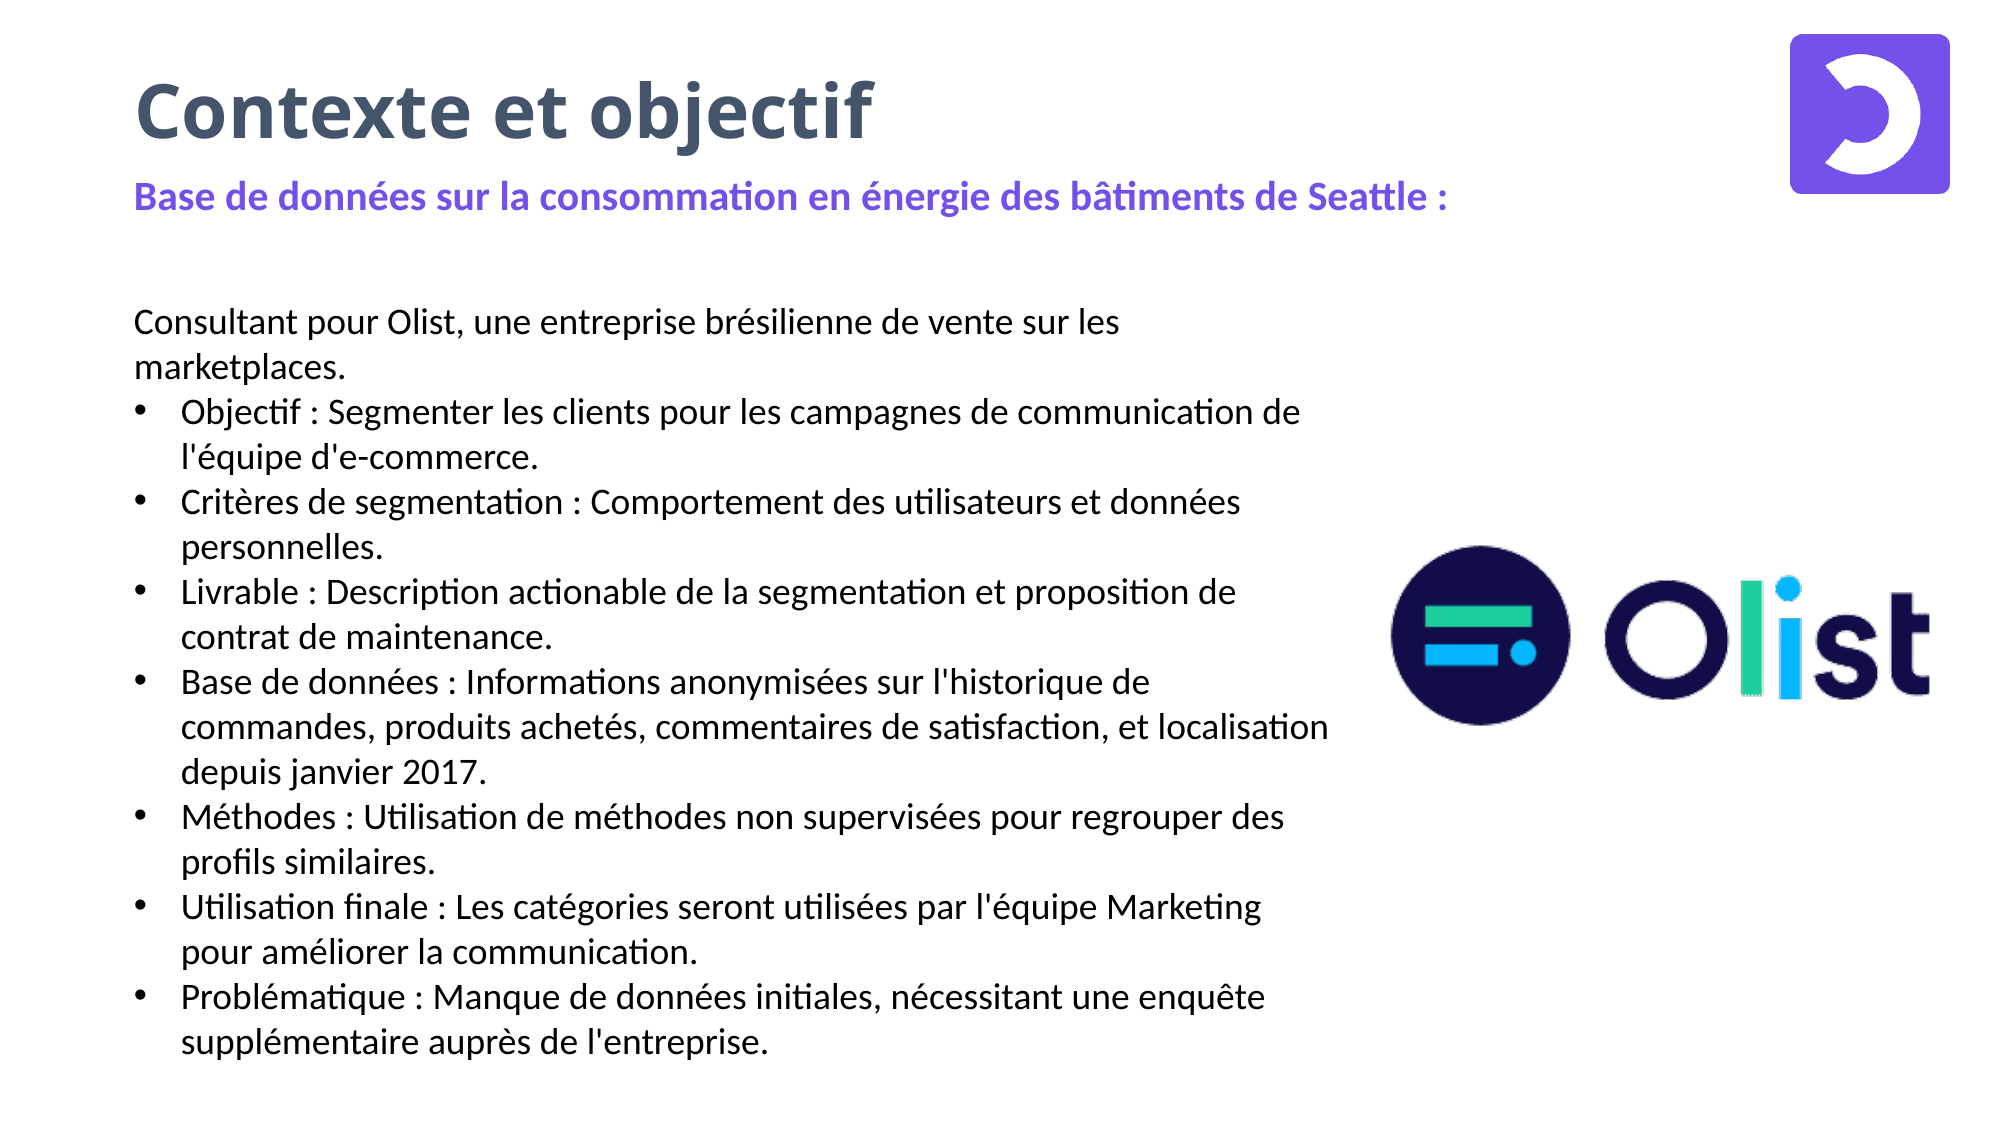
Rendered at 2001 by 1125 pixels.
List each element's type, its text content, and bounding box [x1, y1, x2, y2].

picture [1349, 507, 1971, 760]
text_box Consultant pour Olist, une entreprise brésilienne de vente sur les marketplaces. Objectif : Segmenter les clients pour les campagnes de communication de l'équipe d'e-commerce. Critères de segmentation : Comportement des utilisateurs et données personnelles. Livrable : Description actionable de la segmentation et proposition de contrat de maintenance. Base de données : Informations anonymisées sur l'historique de commandes, produits achetés, commentaires de satisfaction, et localisation depuis janvier 2017. Méthodes : Utilisation de méthodes non supervisées pour regrouper des profils similaires. Utilisation finale : Les catégories seront utilisées par l'équipe Marketing pour améliorer la communication. Problématique : Manque de données initiales, nécessitant une enquête supplémentaire auprès de l'entreprise. [119, 289, 1350, 1125]
title Contexte et objectif [119, 34, 1616, 161]
picture [1789, 34, 1950, 194]
text_box Base de données sur la consommation en énergie des bâtiments de Seattle : [119, 161, 1950, 226]
